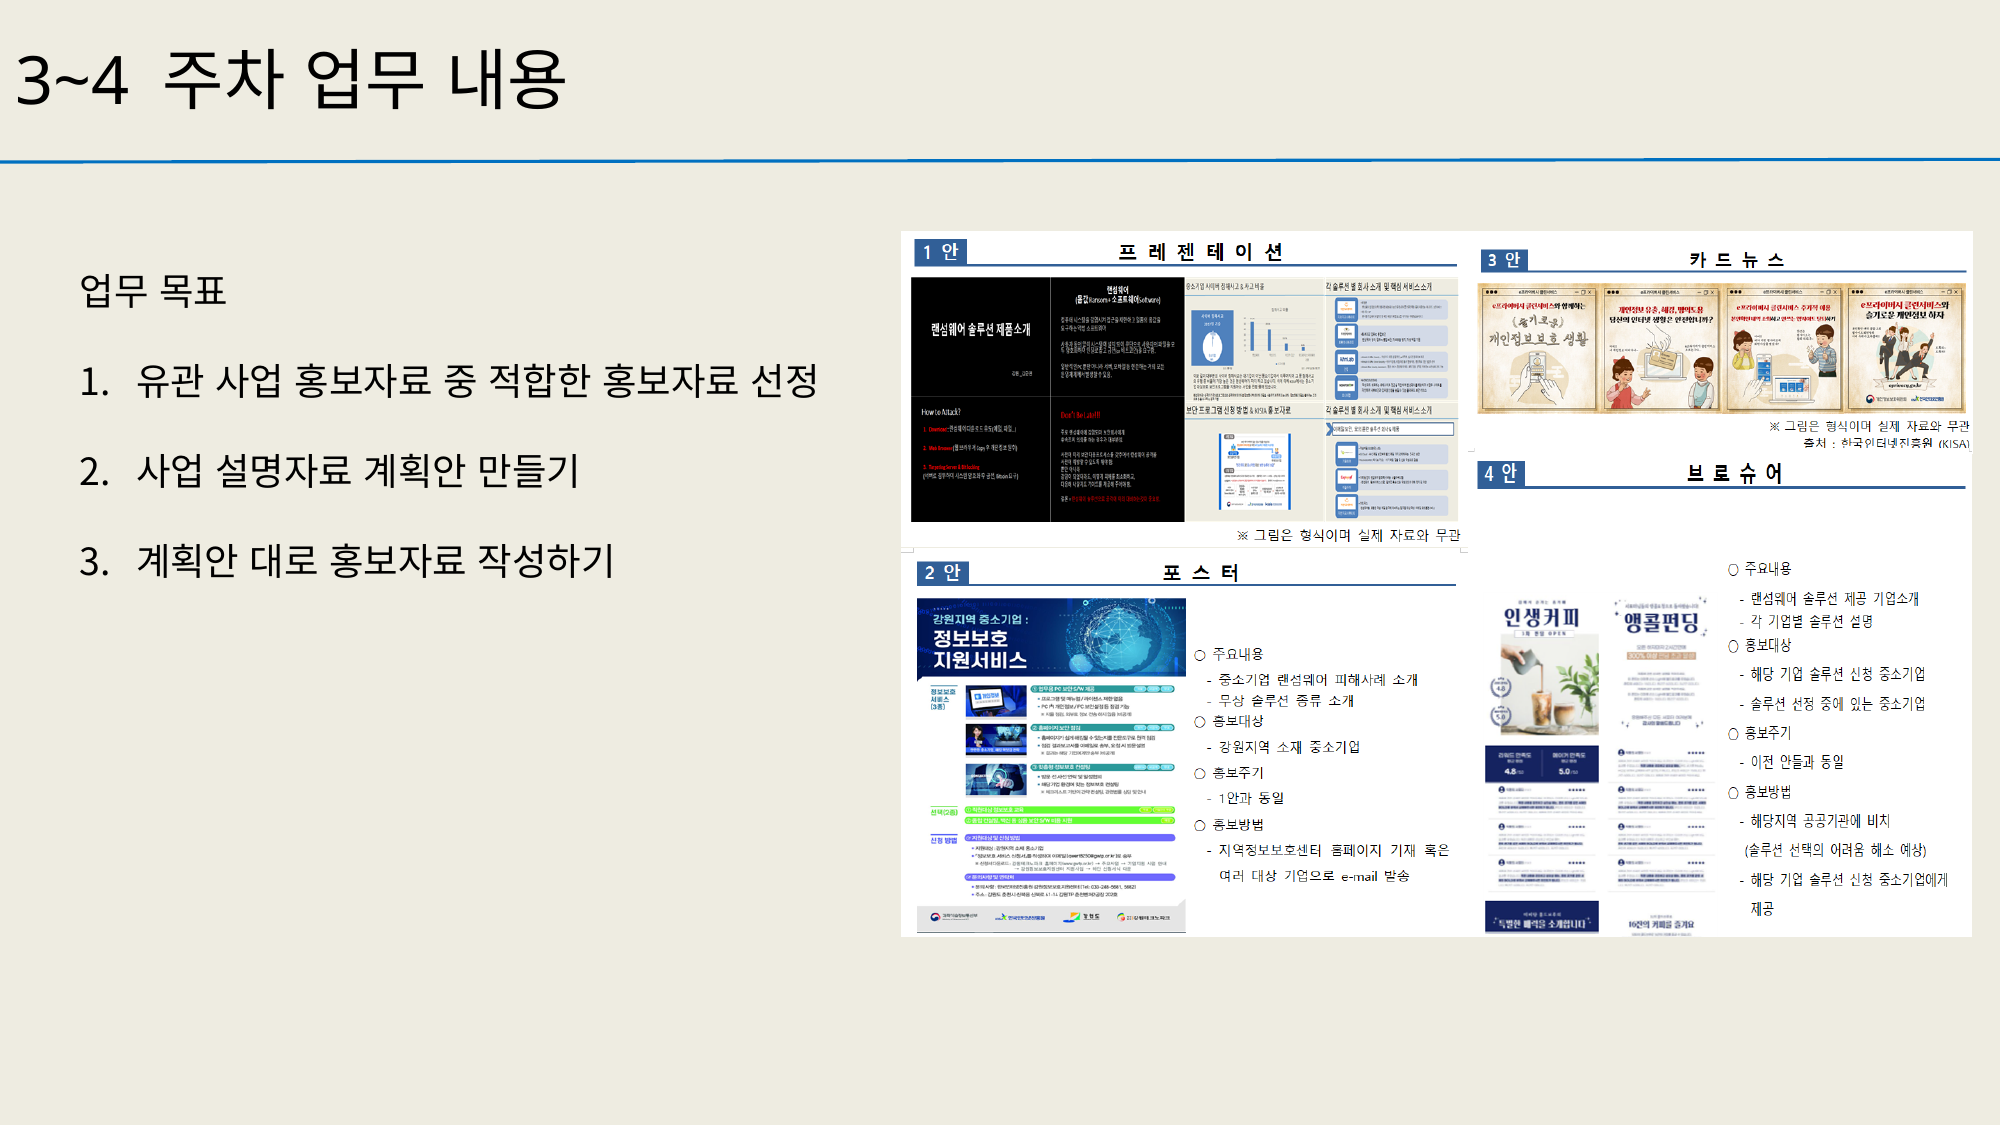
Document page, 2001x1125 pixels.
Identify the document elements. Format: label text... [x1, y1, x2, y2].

title 3~4 주차 업무 내용 [0, 13, 1725, 232]
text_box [900, 231, 1973, 937]
text_box 업무 목표 유관 사업 홍보자료 중 적합한 홍보자료 선정 사업 설명자료 계획안 만들기 계획안 대로 홍보자료 작성하기 [65, 215, 1000, 590]
